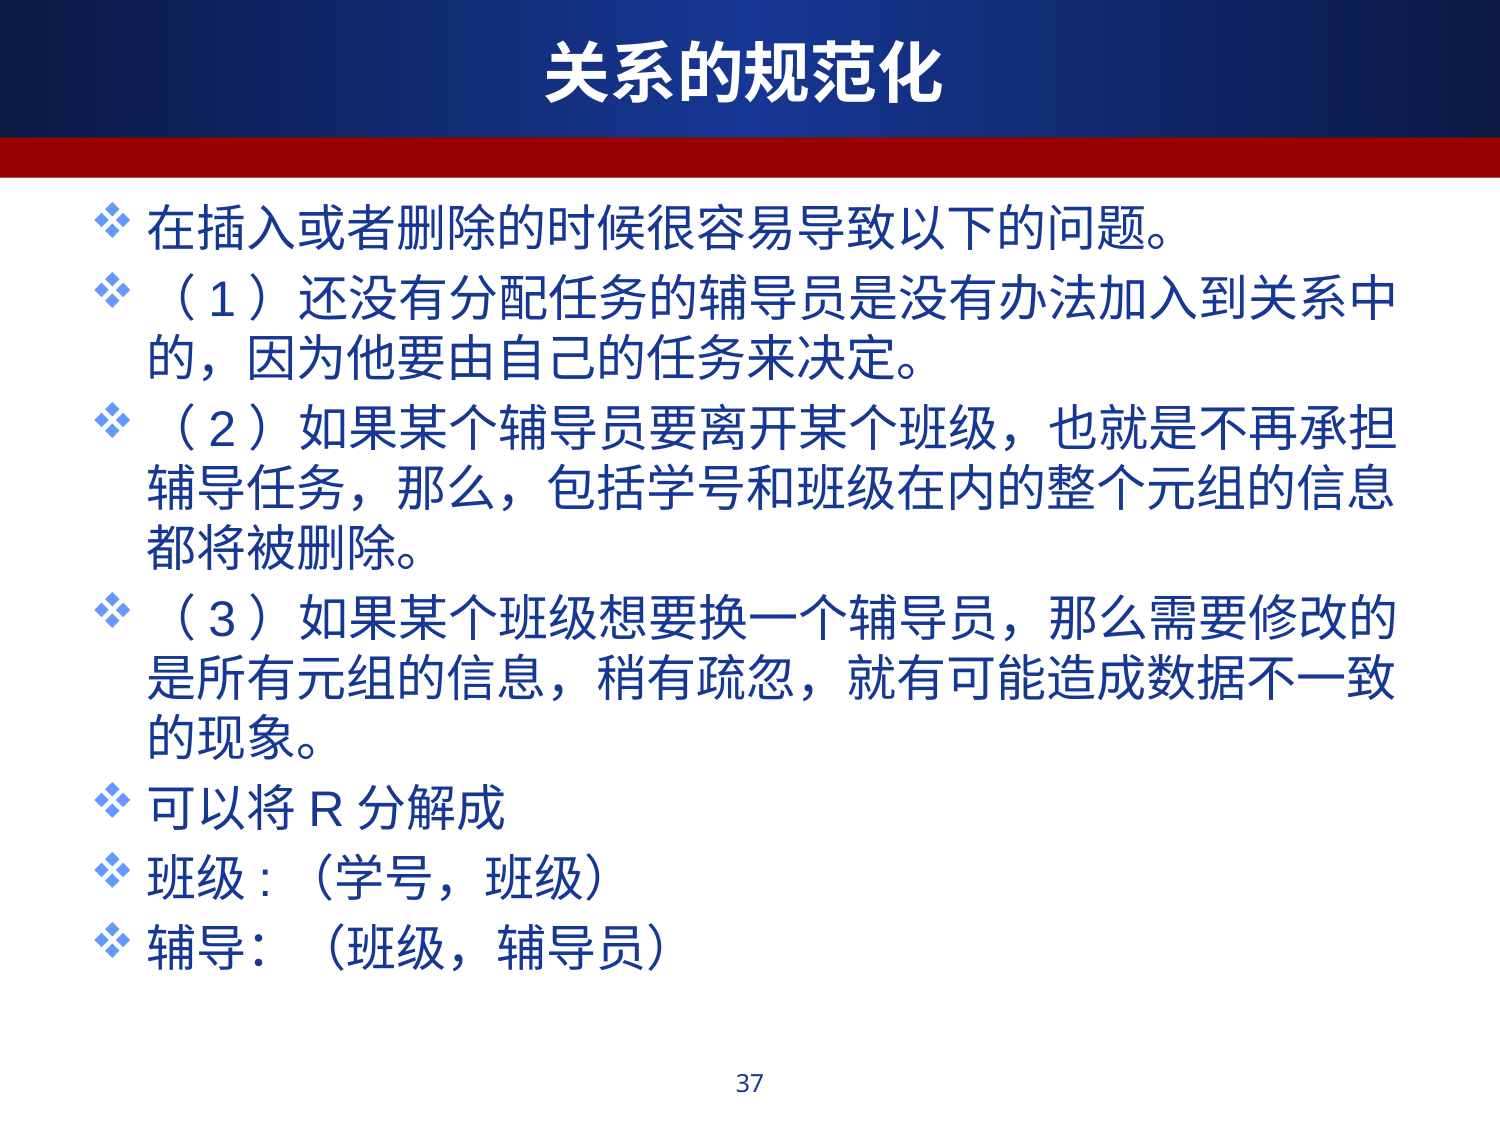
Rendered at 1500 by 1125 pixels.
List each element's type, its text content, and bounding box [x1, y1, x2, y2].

slide_number 37 [574, 1059, 926, 1113]
list 在插入或者删除的时候很容易导致以下的问题。 （1）还没有分配任务的辅导员是没有办法加入到关系中的，因为他要由自己的任务来决定。 （2）如果某个辅导员要离开某个班级，也就是不再承担辅导任务，那么，包括学号和班级在内的整个元组的信息都将被删除。 （3）如果某个班级想要换一个辅导员，那么需要修改的是所有元组的信息，稍有疏忽，就有可能造成数据不一致的现象。 可以将R分解成 班级:（学号，班级） 辅导：（班级，辅导员） [74, 188, 1426, 1051]
title 关系的规范化 [49, 24, 1438, 118]
